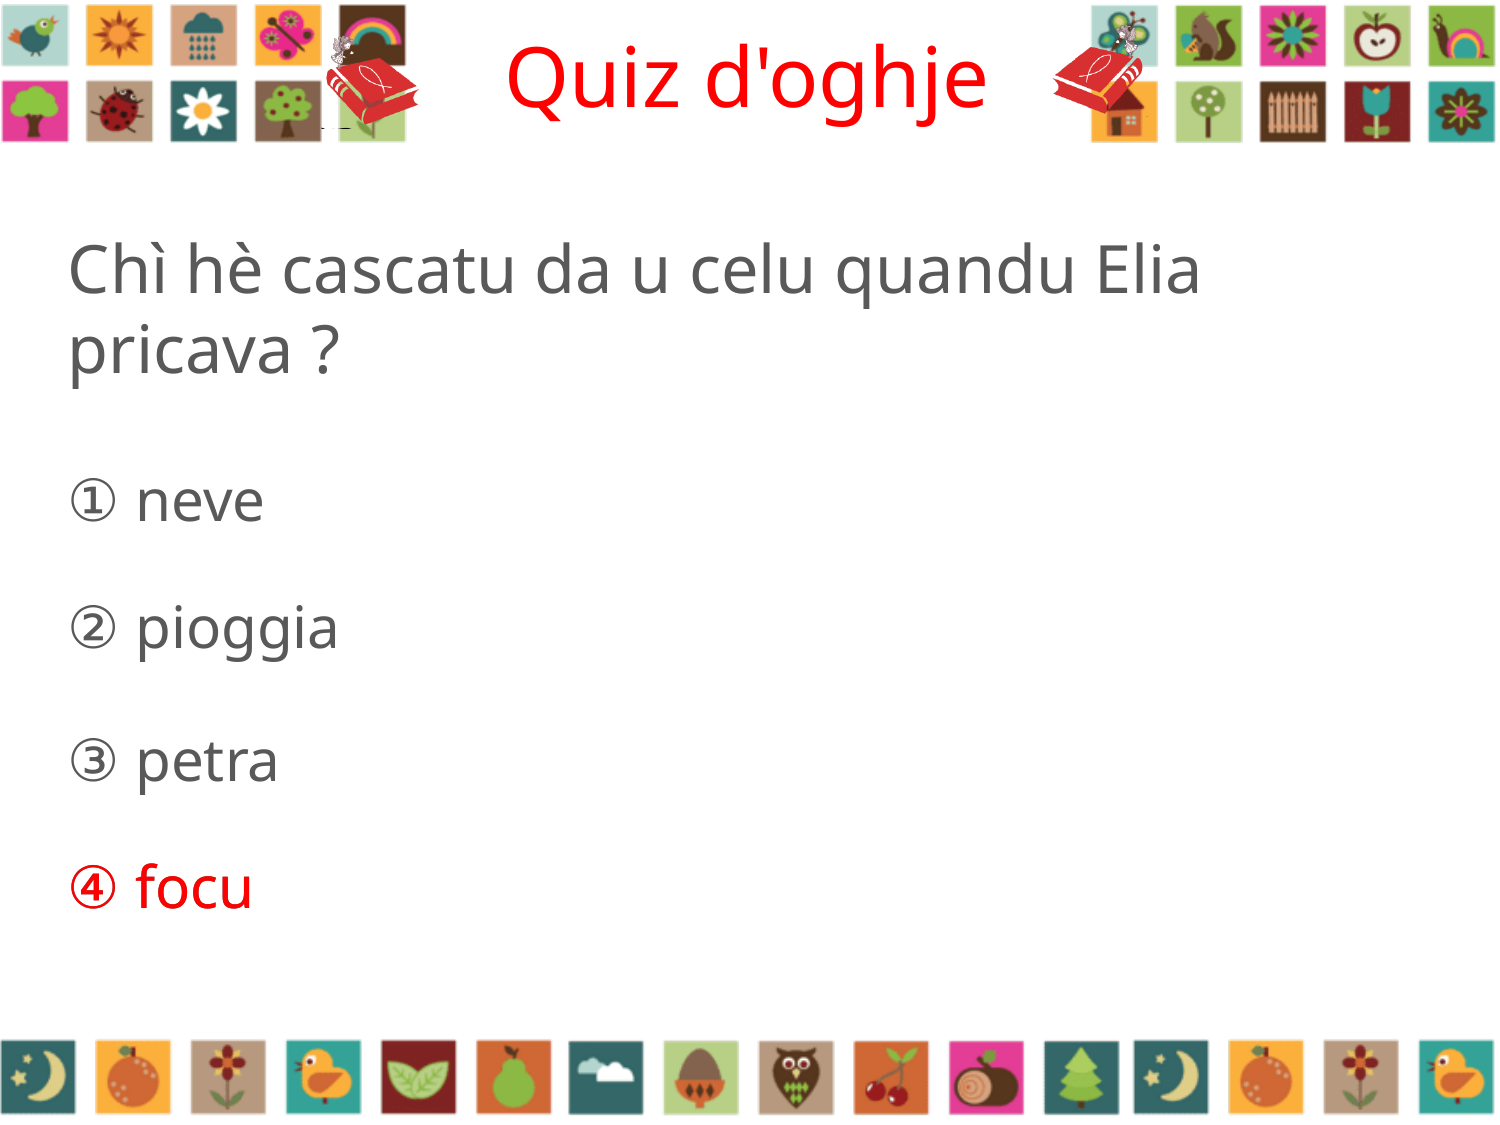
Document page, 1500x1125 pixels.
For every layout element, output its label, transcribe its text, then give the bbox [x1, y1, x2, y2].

text_box ② pioggia [53, 582, 1436, 668]
text_box ① neve [53, 456, 1436, 541]
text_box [0, 1028, 1500, 1118]
text_box Quiz d'oghje [425, 16, 1078, 131]
text_box Chì hè cascatu da u celu quandu Elia pricava ? [53, 219, 1436, 395]
picture [1021, 3, 1500, 150]
picture [0, 3, 451, 150]
text_box ③ petra [53, 716, 1483, 801]
text_box ④ focu [53, 842, 1483, 928]
